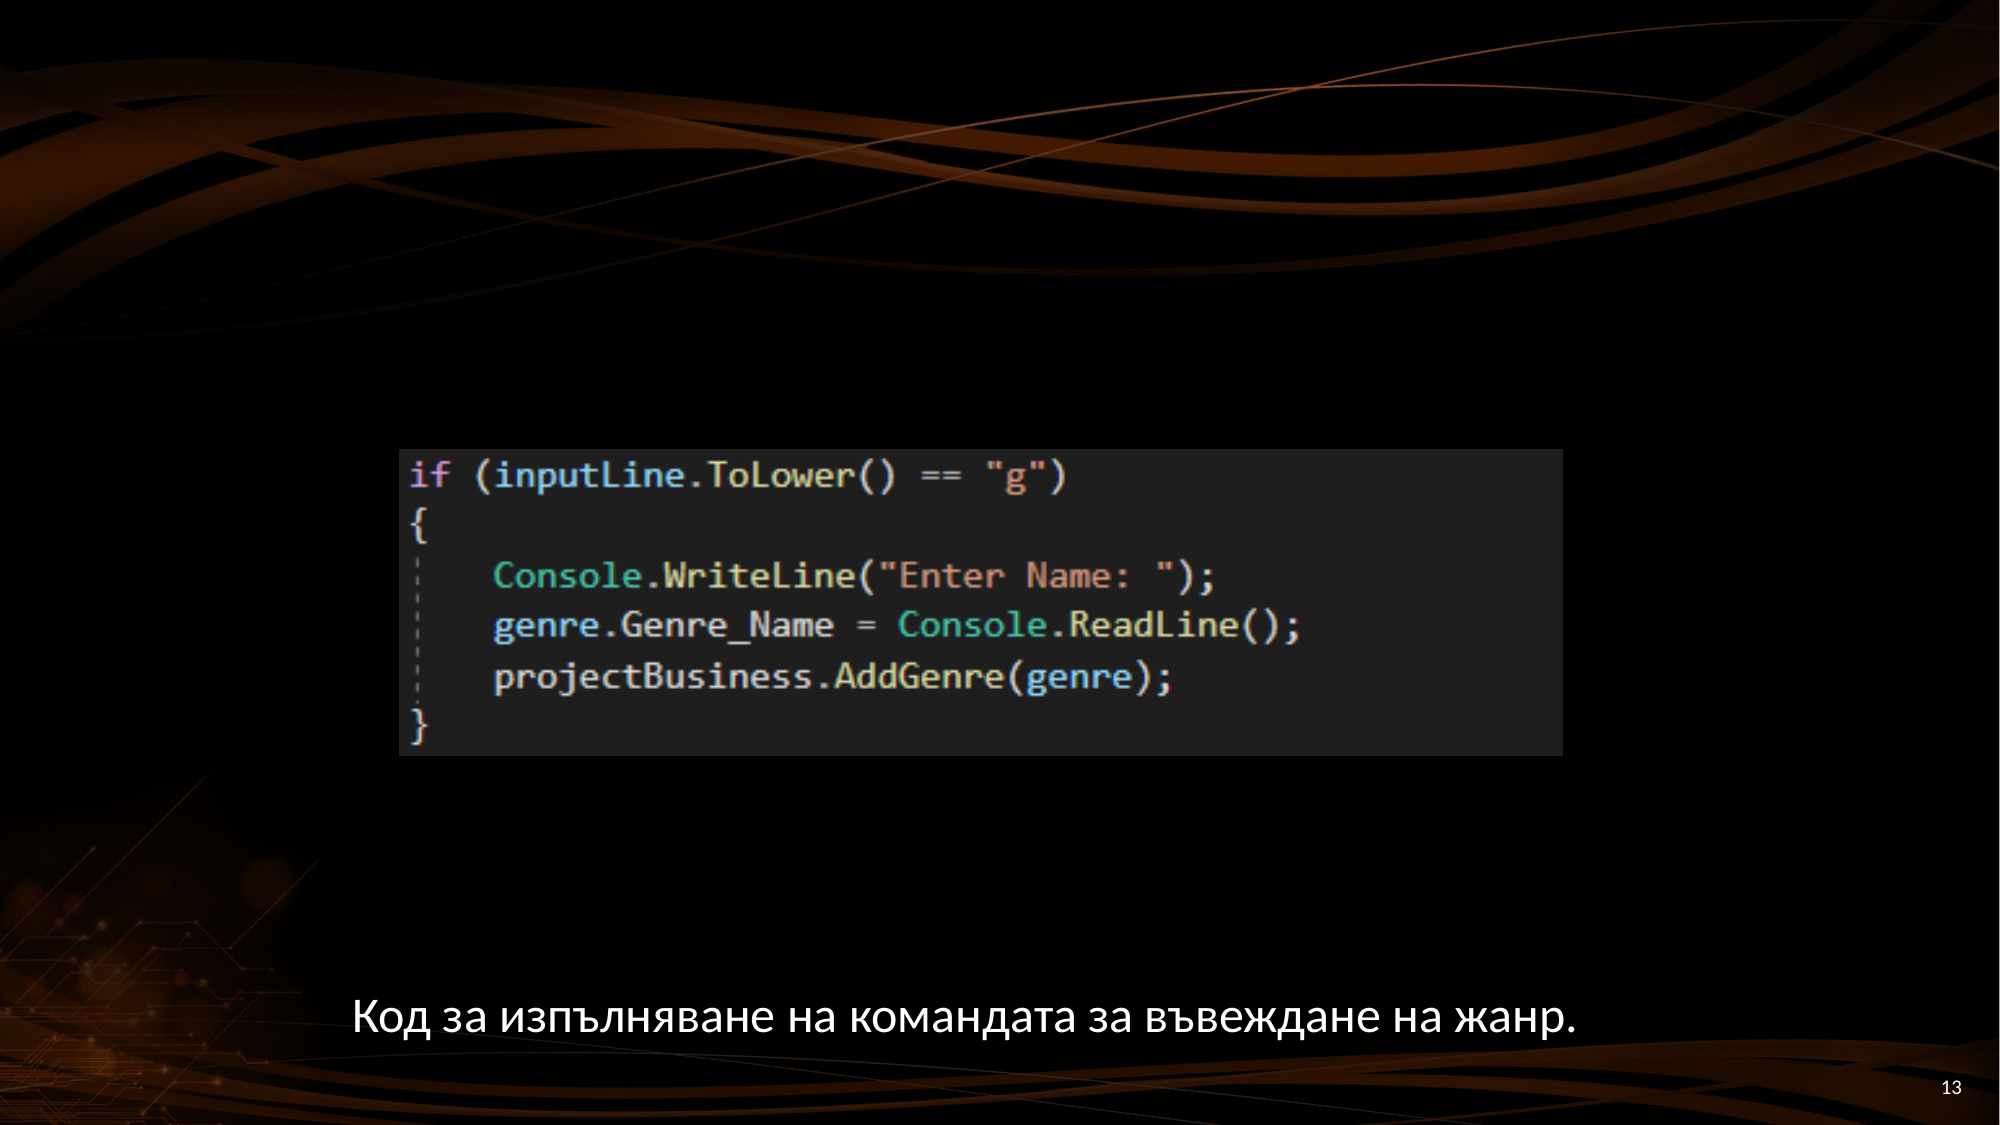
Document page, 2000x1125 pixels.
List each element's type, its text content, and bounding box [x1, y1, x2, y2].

text_box Код за изпълняване на командата за въвеждане на жанр. [337, 974, 1725, 1050]
picture [0, 0, 2000, 1125]
slide_number 13 [1897, 1070, 1968, 1103]
